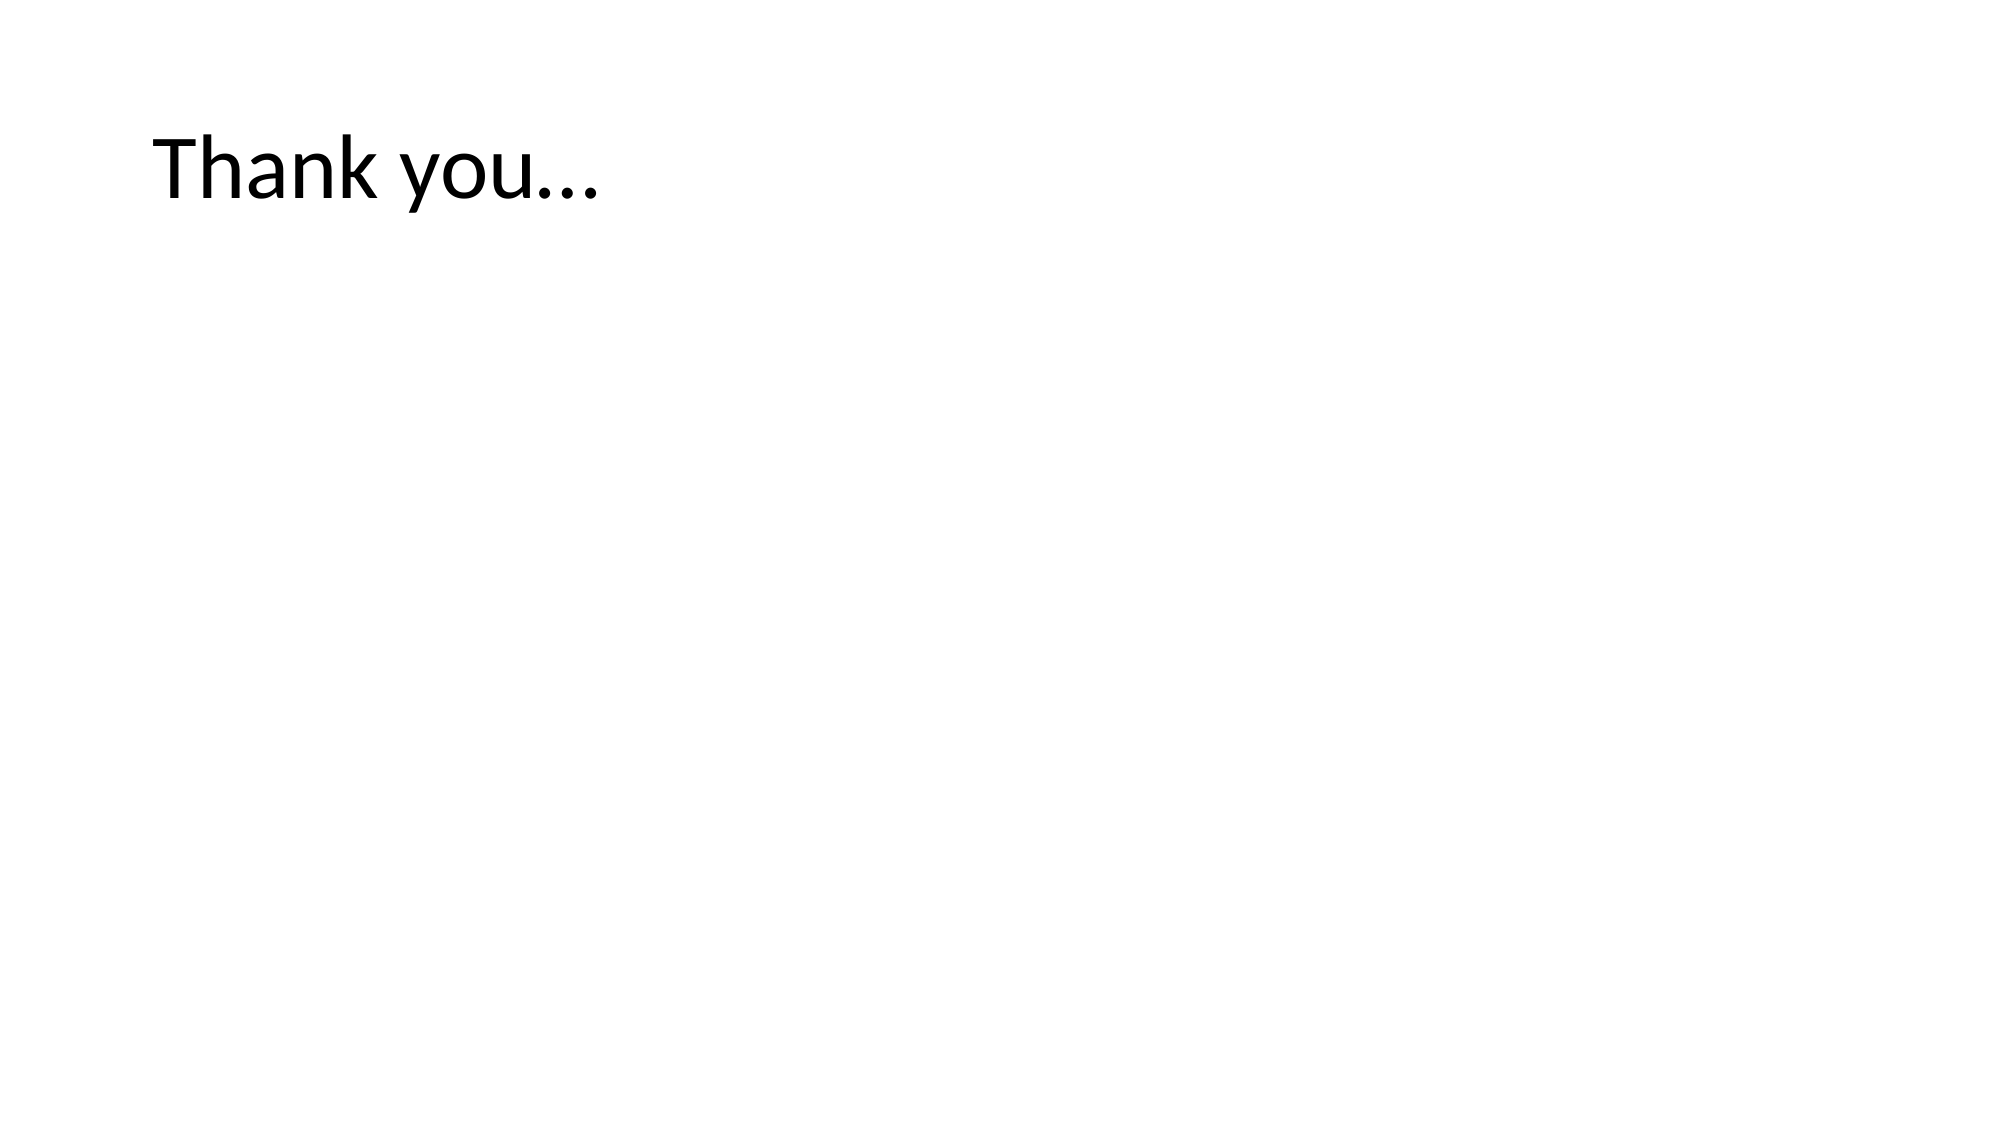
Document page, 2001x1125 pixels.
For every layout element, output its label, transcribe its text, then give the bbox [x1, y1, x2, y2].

title Thank you… [137, 59, 1863, 278]
